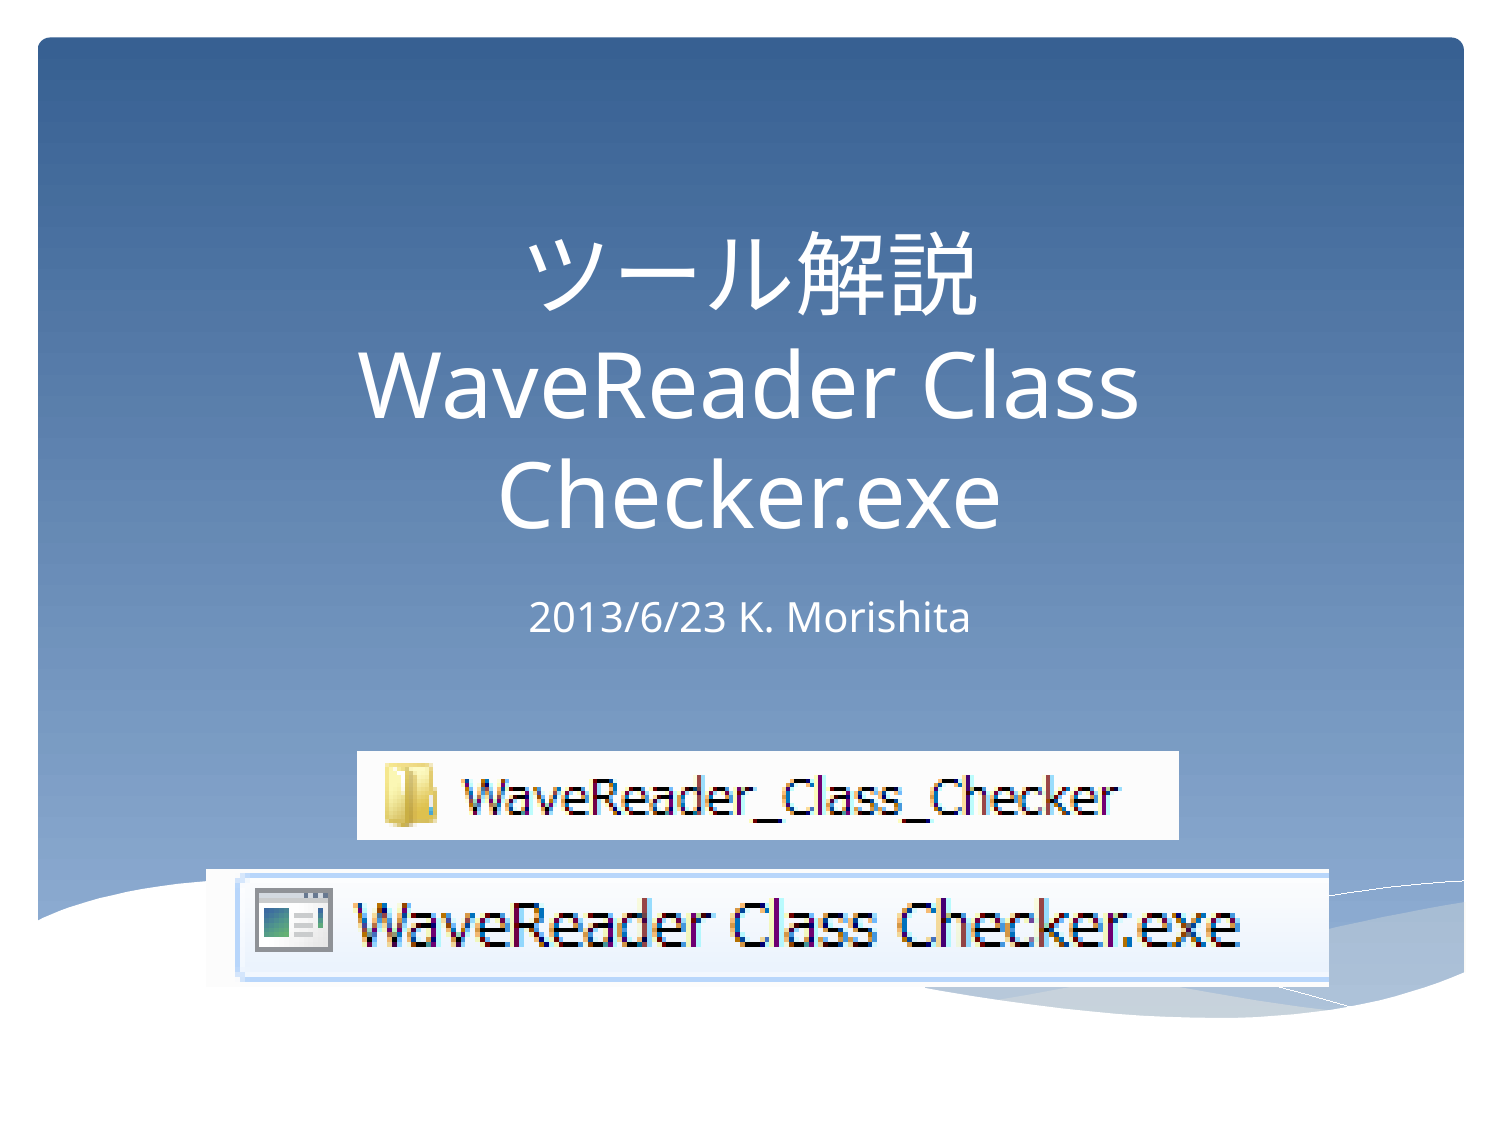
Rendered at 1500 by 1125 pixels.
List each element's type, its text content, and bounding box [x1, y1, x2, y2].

picture [206, 868, 1329, 987]
picture [357, 751, 1179, 840]
subtitle 2013/6/23 K. Morishita [225, 583, 1275, 825]
title ツール解説 WaveReader Class Checker.exe [112, 262, 1388, 555]
